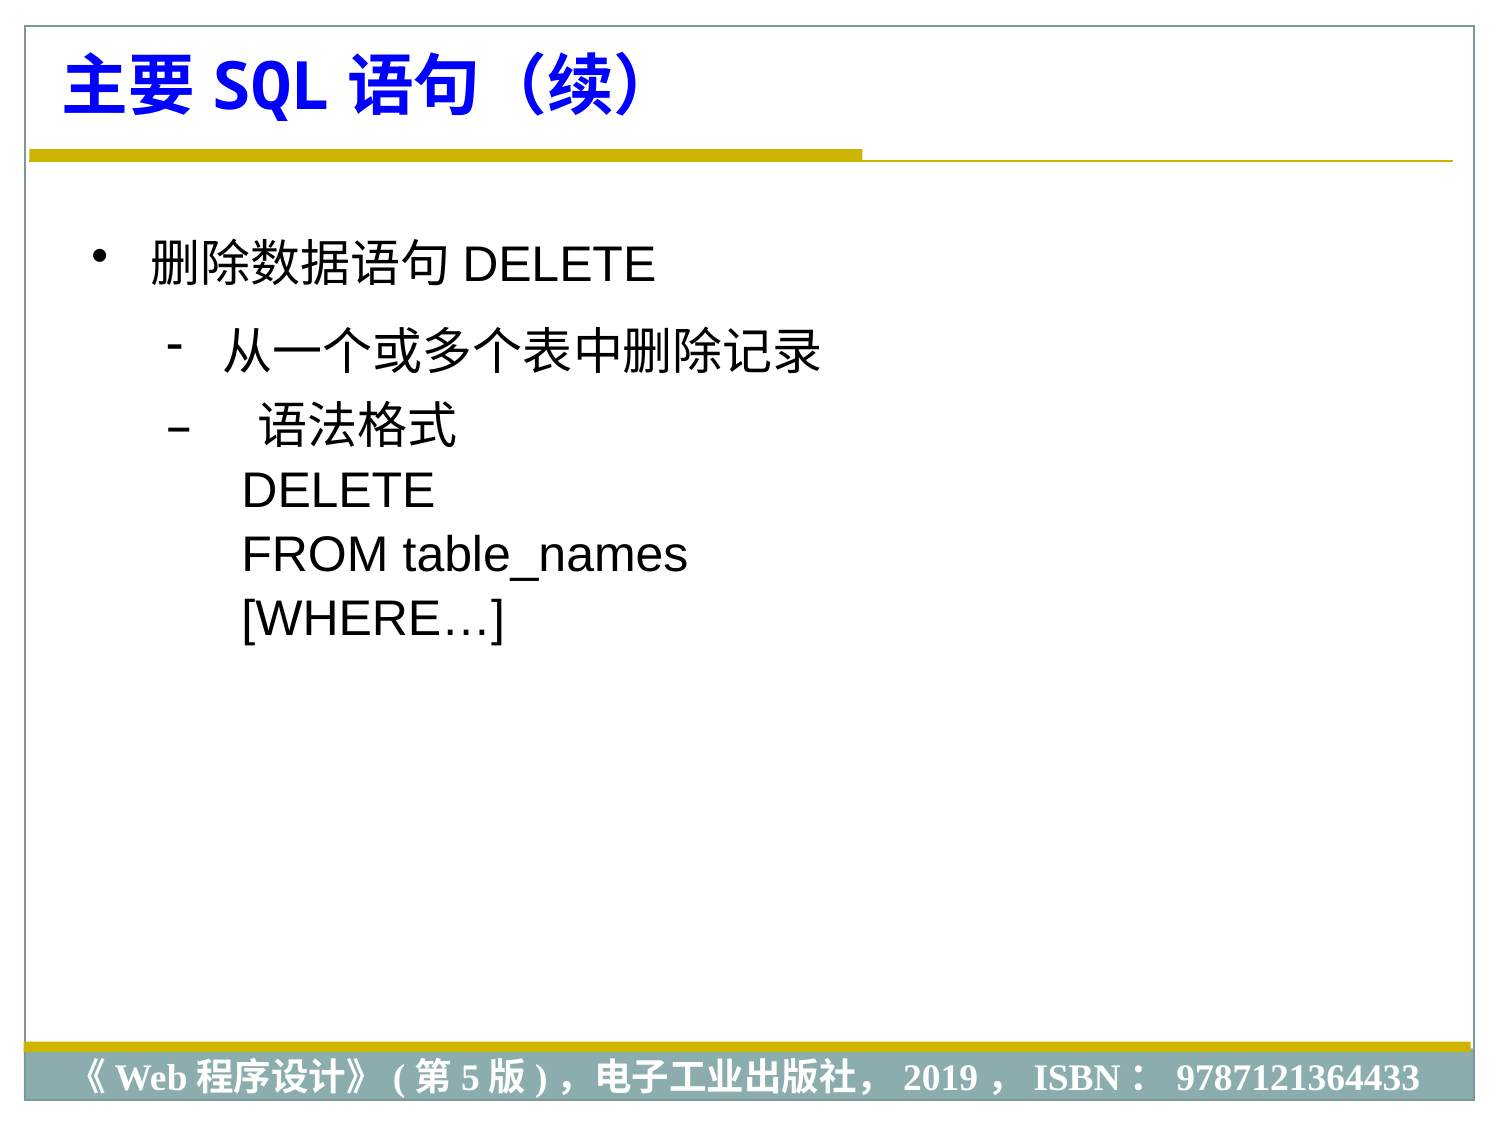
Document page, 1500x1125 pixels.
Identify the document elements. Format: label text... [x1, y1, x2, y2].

text_box 主要SQL语句（续） [46, 35, 1465, 164]
text_box 删除数据语句DELETE 从一个或多个表中删除记录 语法格式 DELETE FROM table_names [WHERE…] [76, 220, 1424, 791]
